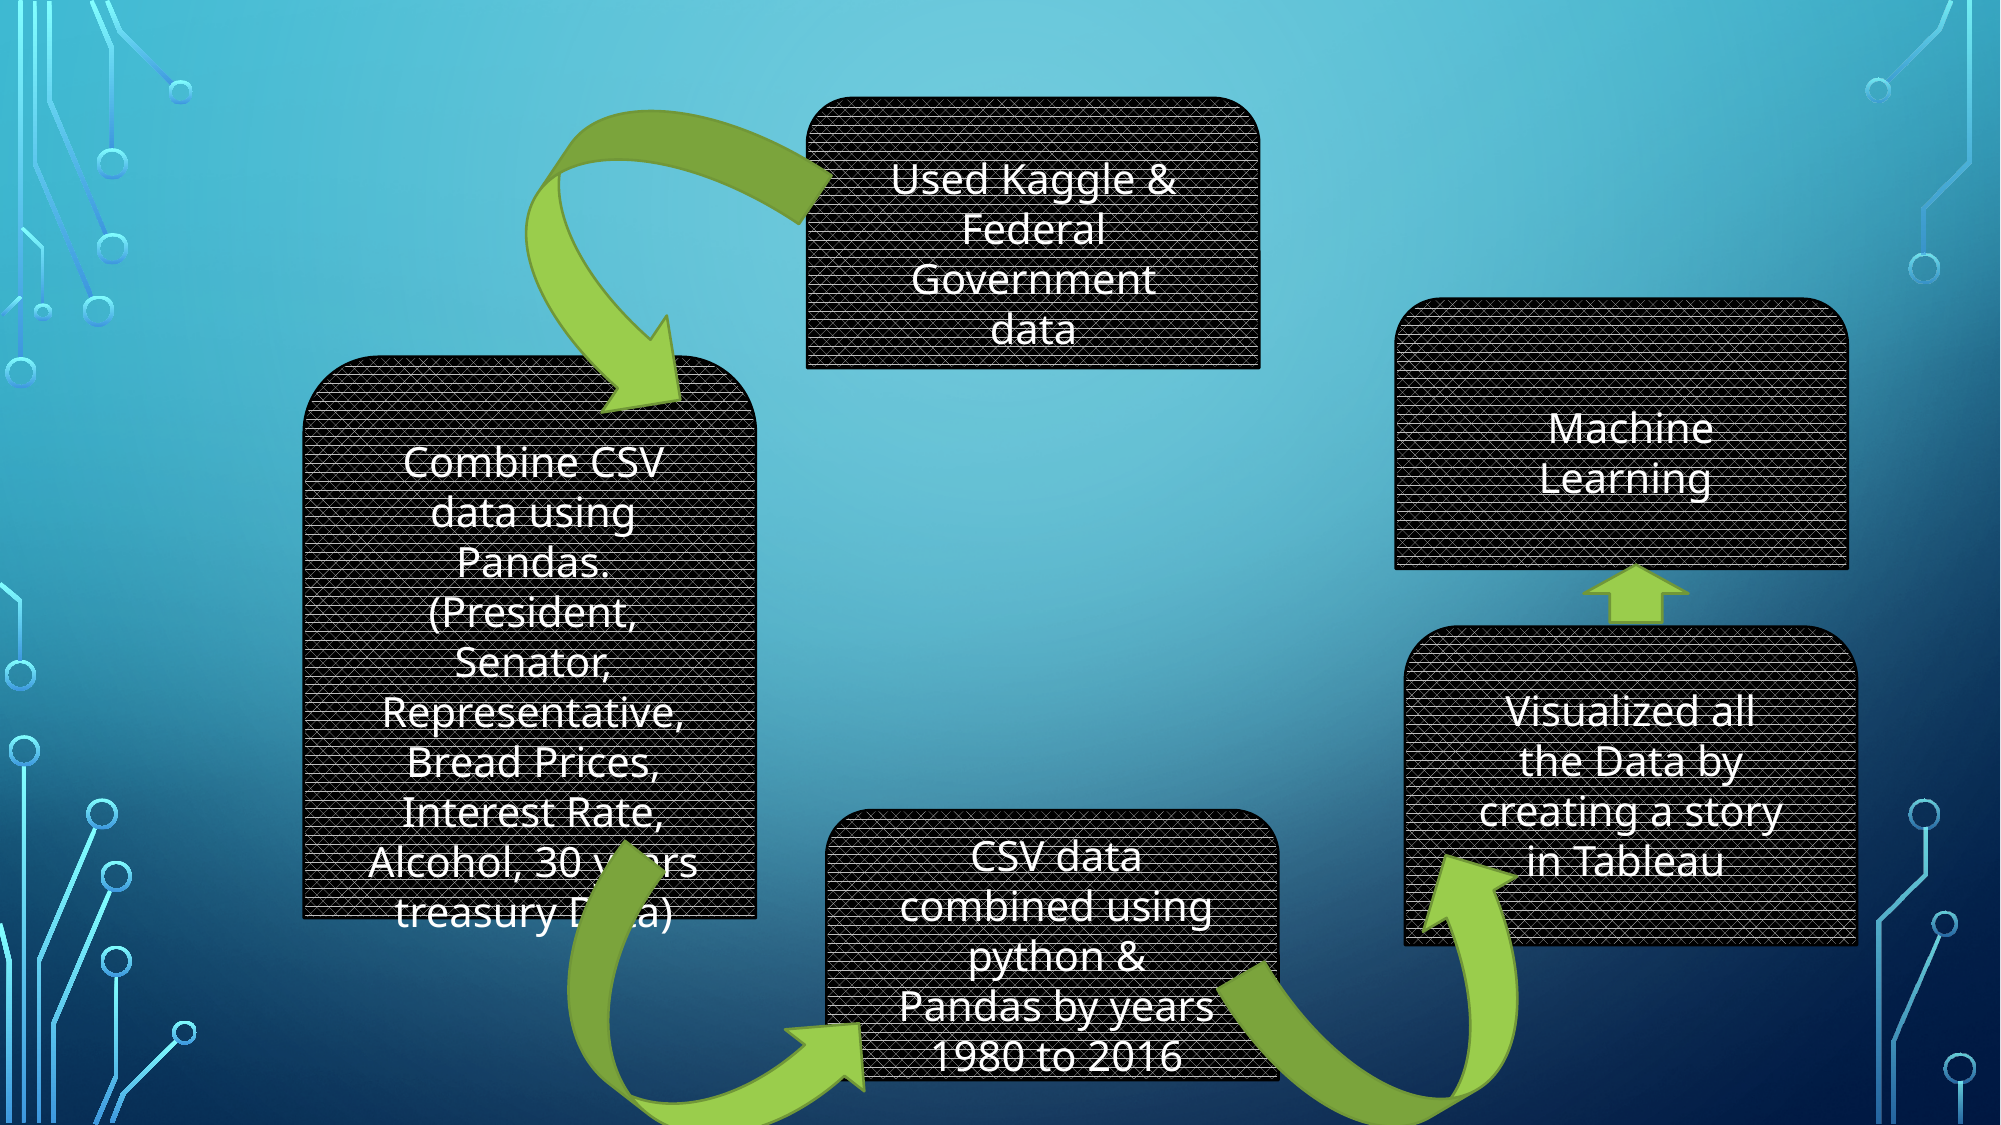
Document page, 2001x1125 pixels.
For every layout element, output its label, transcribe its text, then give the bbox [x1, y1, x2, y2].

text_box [303, 356, 757, 919]
text_box [524, 109, 806, 356]
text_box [806, 97, 1260, 369]
text_box [1279, 946, 1519, 1125]
text_box [1394, 297, 1850, 571]
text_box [1404, 626, 1858, 946]
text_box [826, 809, 1279, 1091]
text_box [1582, 563, 1690, 624]
text_box [567, 919, 829, 1125]
text_box Machine Learning [1458, 394, 1804, 510]
